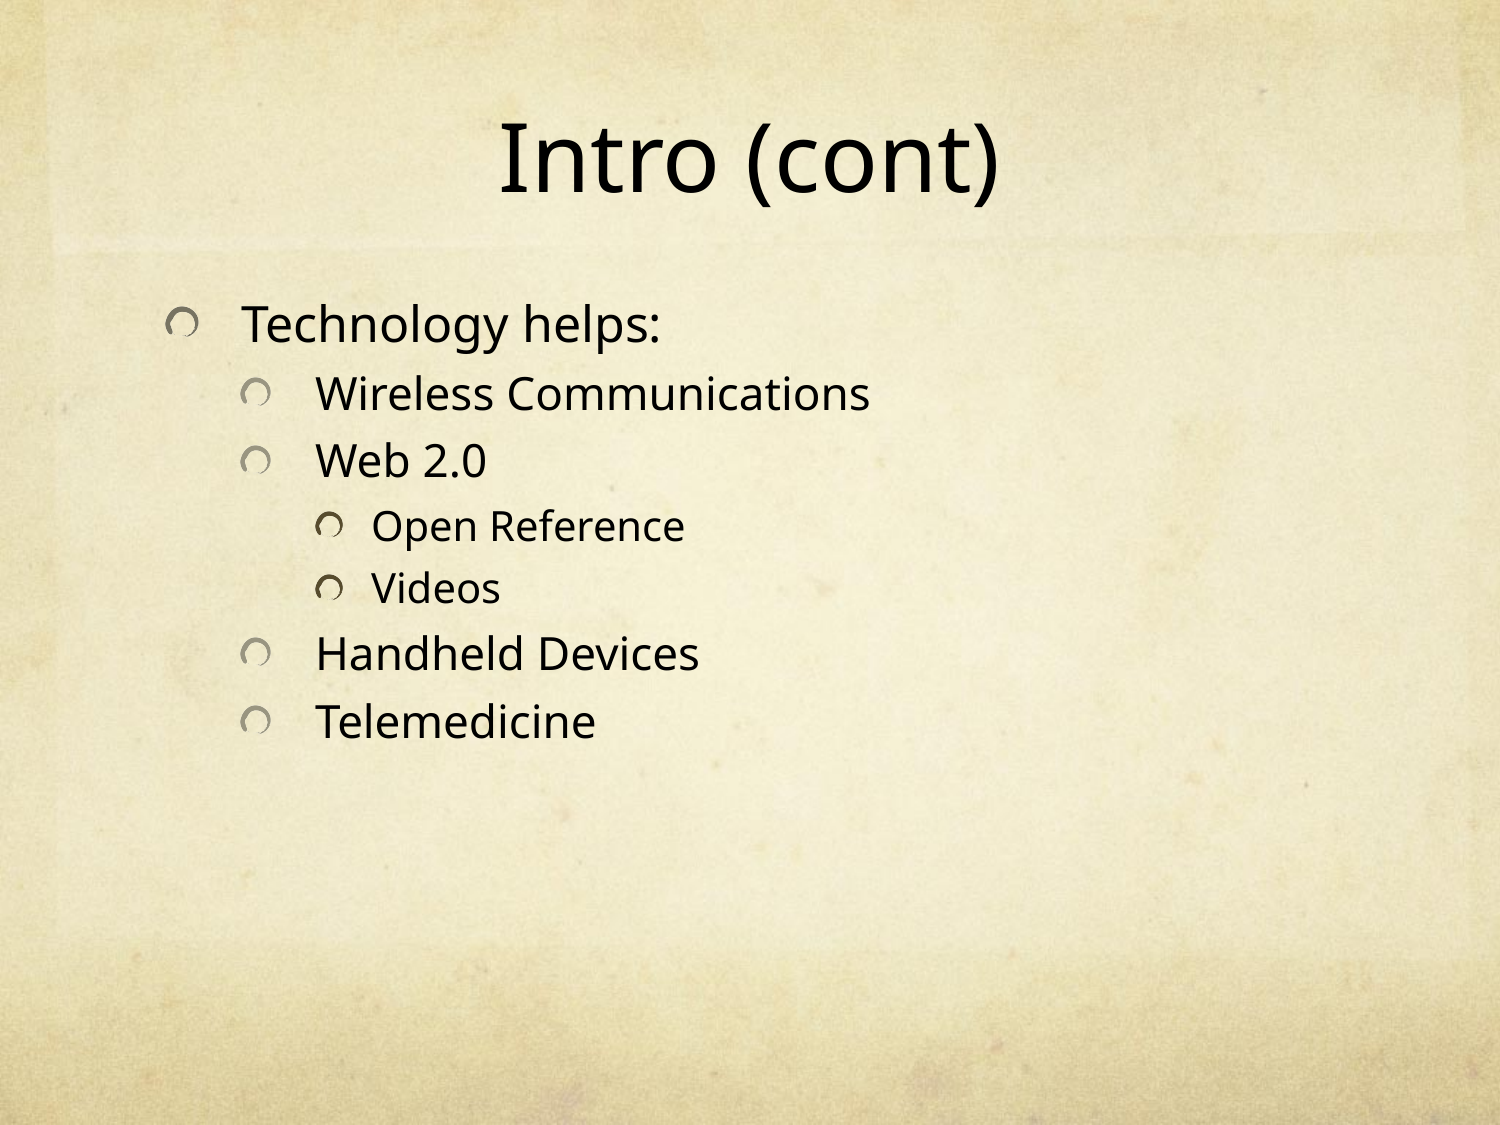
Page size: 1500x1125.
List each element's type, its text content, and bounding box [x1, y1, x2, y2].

picture [0, 0, 1500, 1125]
list Technology helps: Wireless Communications Web 2.0 Open Reference Videos Handheld Devices Telemedicine [150, 284, 1350, 950]
title Intro (cont) [150, 82, 1350, 225]
